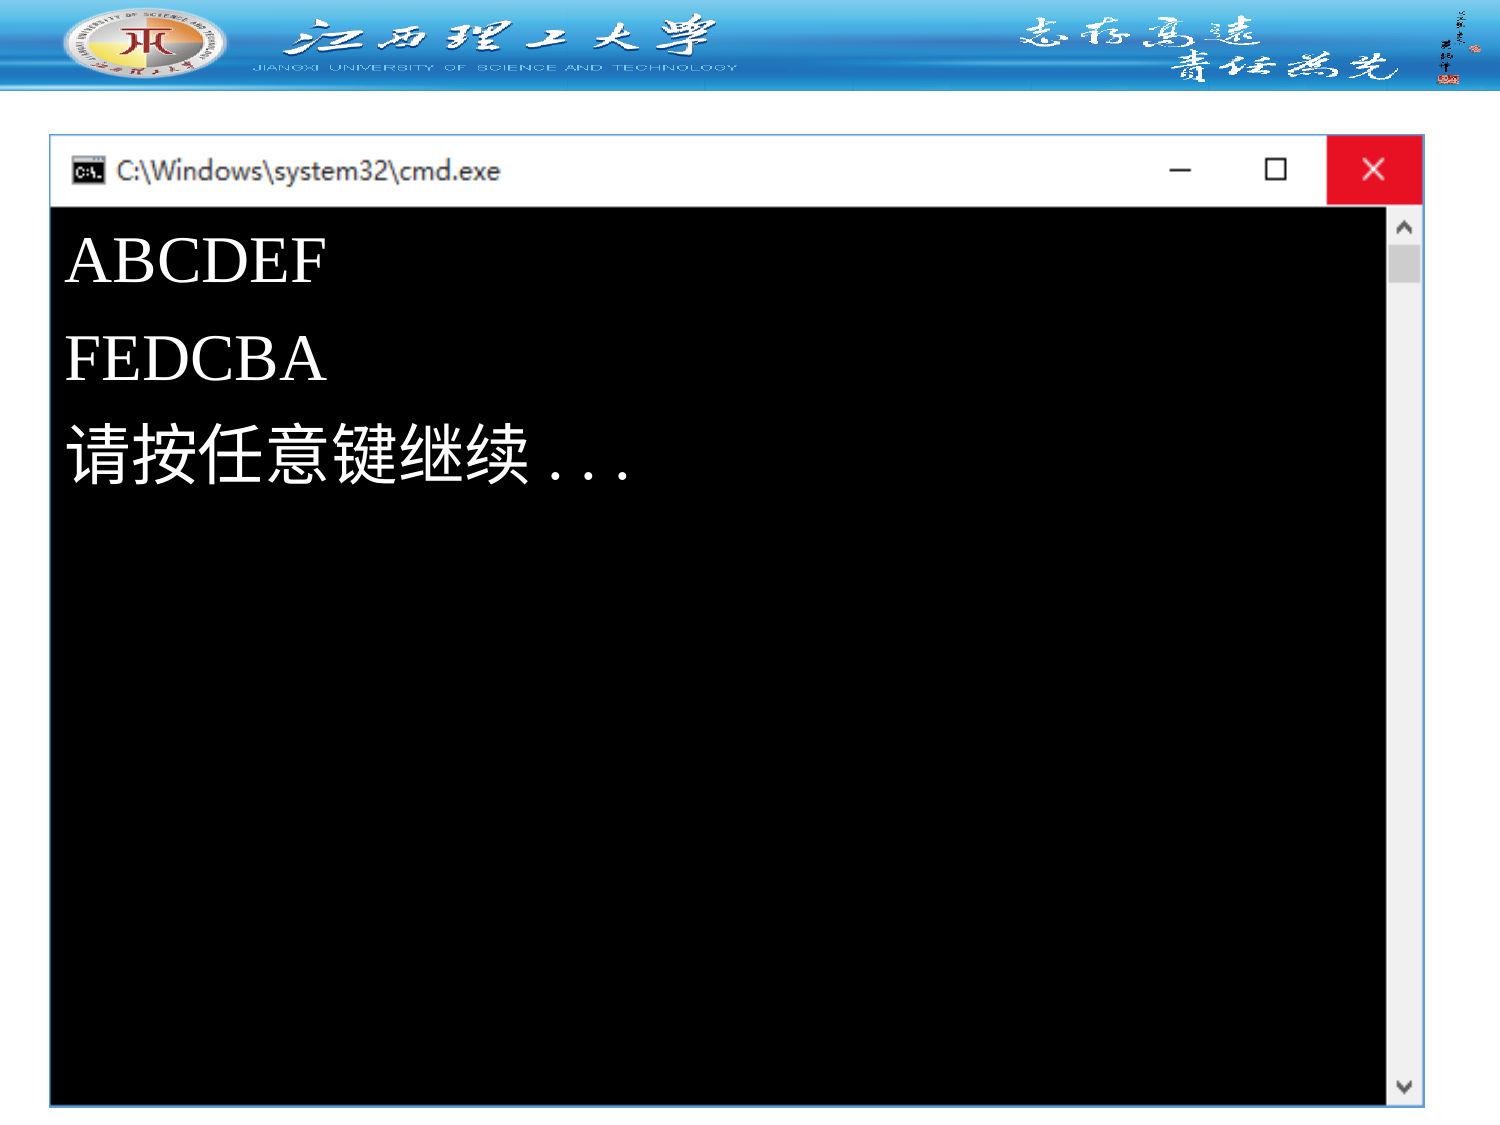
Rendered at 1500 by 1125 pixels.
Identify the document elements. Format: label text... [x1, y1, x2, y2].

list ABCDEF FEDCBA 请按任意键继续. . . [49, 207, 1383, 1108]
picture [49, 134, 1425, 1108]
picture [0, 0, 1500, 91]
